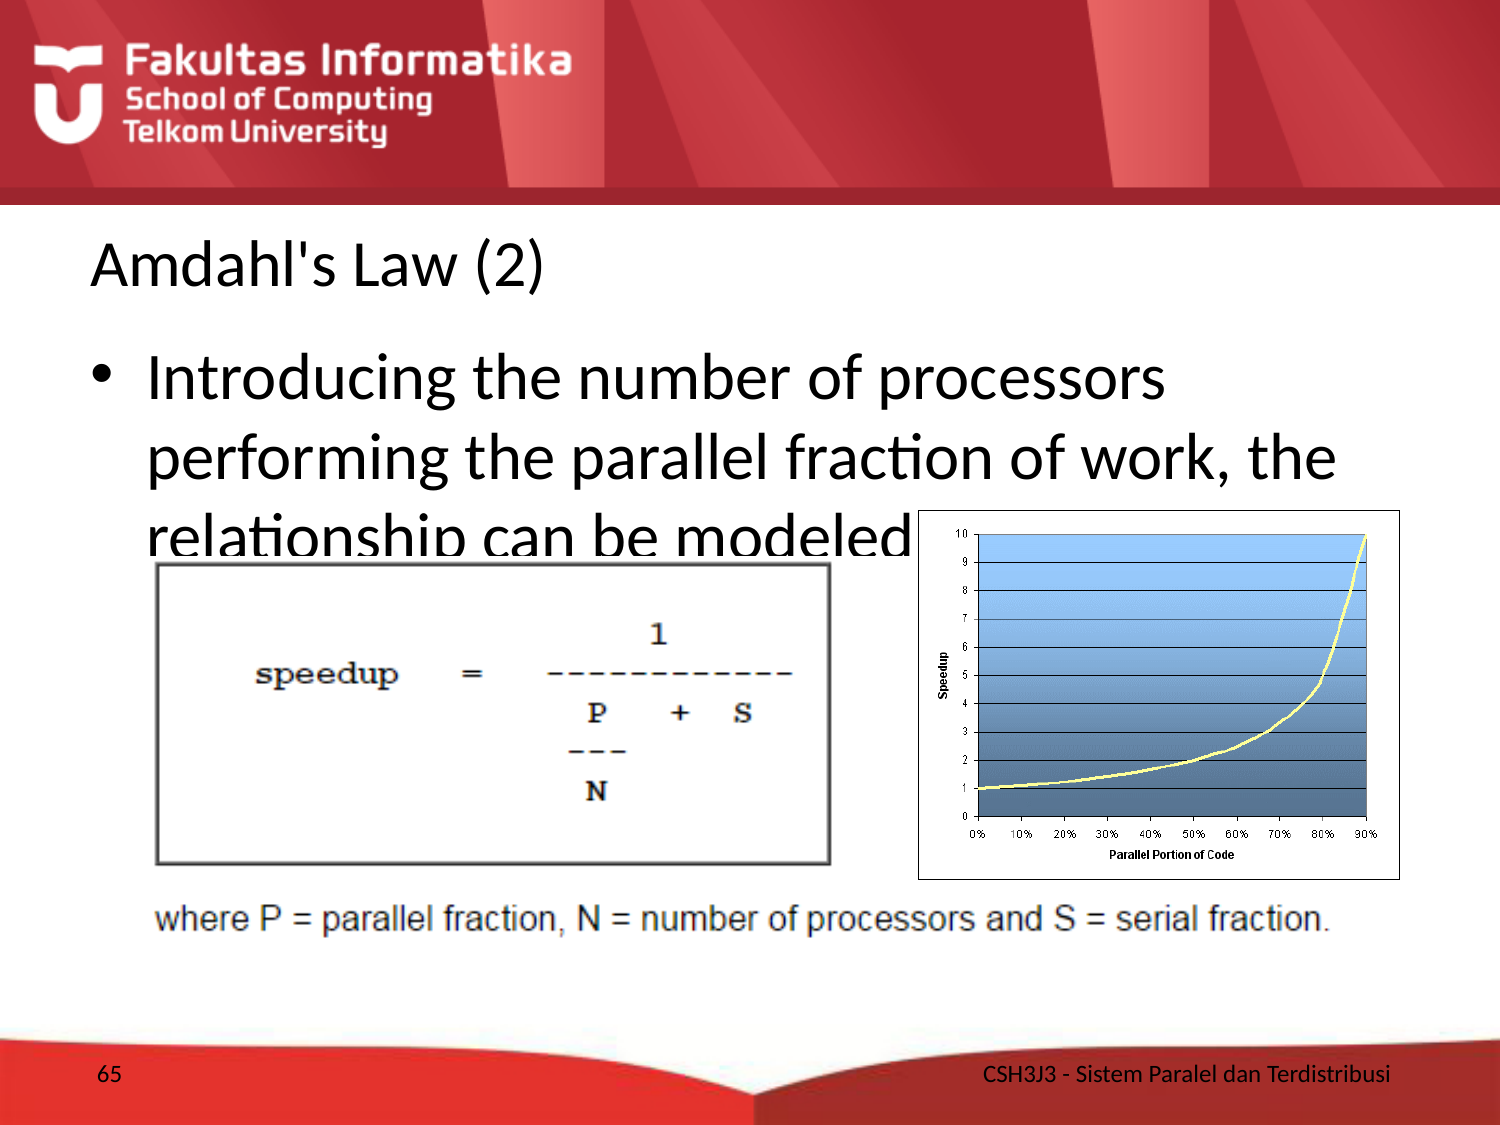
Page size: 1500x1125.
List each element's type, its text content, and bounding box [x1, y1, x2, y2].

title Amdahl's Law (2) [75, 212, 1425, 308]
picture [0, 1024, 1500, 1125]
picture [136, 505, 1404, 940]
list Introducing the number of processors performing the parallel fraction of work, the relationship can be modeled by [75, 324, 1425, 1005]
footer CSH3J3 - Sistem Paralel dan Terdistribusi [950, 1042, 1425, 1103]
picture [0, 0, 1500, 205]
slide_number 65 [75, 1042, 138, 1103]
